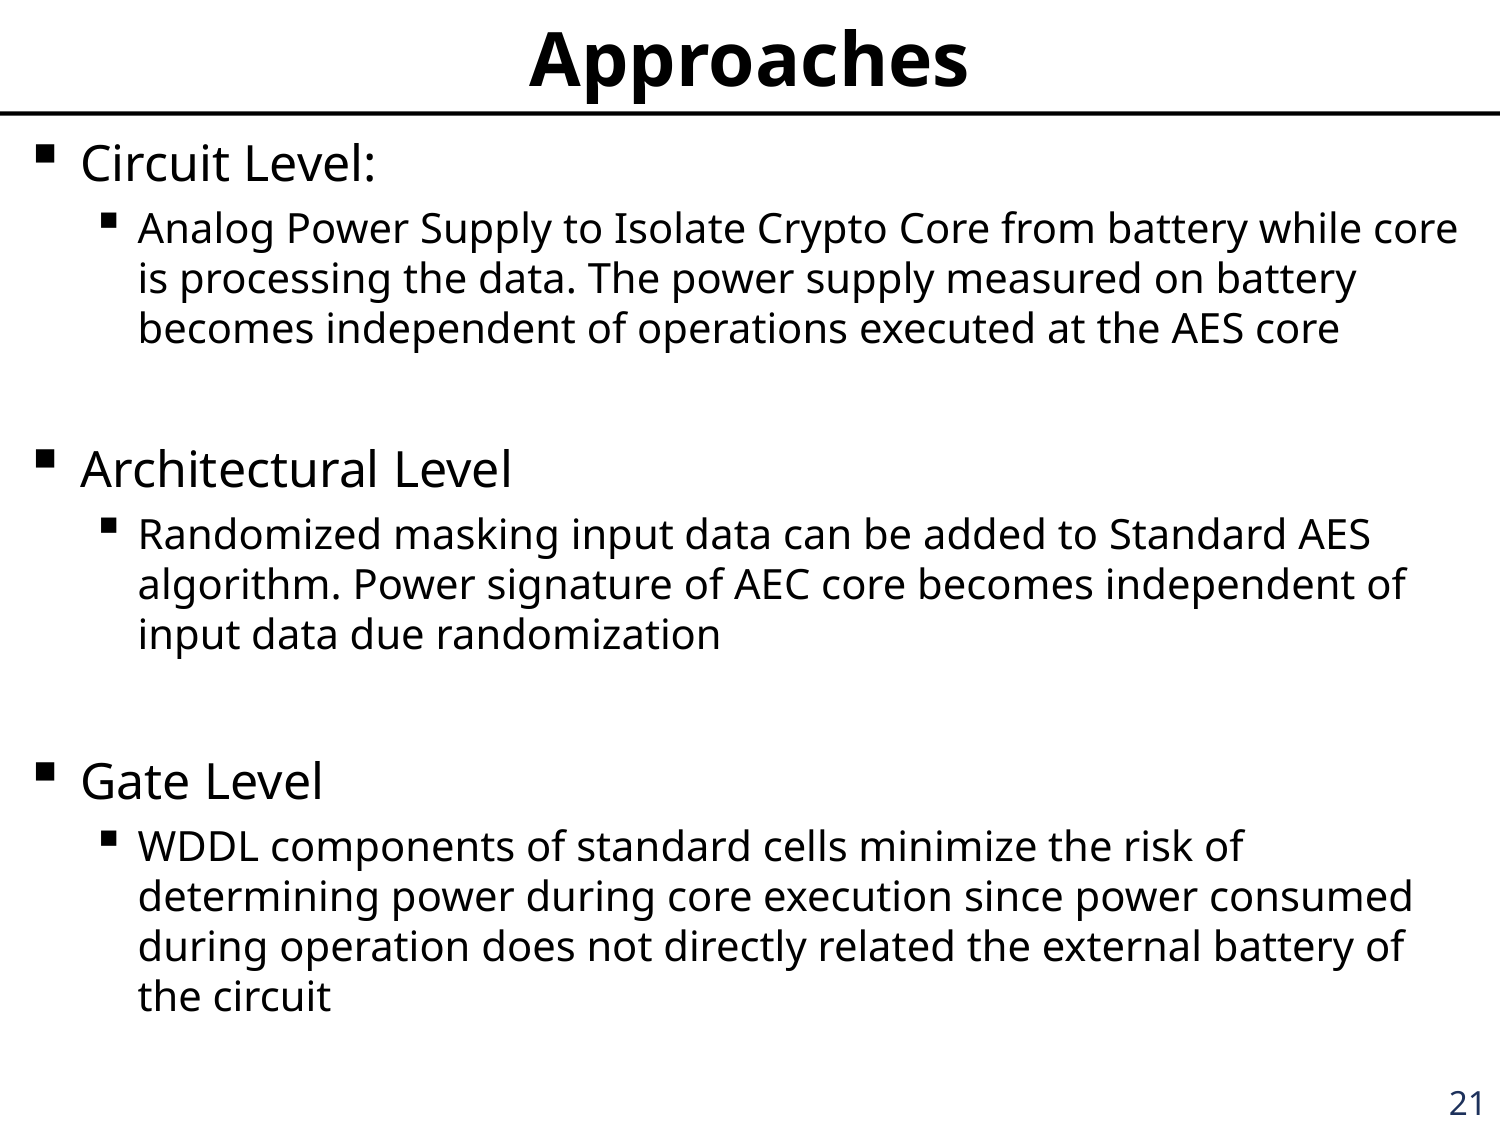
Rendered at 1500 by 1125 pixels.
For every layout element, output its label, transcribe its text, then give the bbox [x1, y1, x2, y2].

title Approaches [0, 0, 1500, 113]
list Circuit Level: Analog Power Supply to Isolate Crypto Core from battery while core is processing the data. The power supply measured on battery becomes independent of operations executed at the AES core Architectural Level Randomized masking input data can be added to Standard AES algorithm. Power signature of AEC core becomes independent of input data due randomization Gate Level WDDL components of standard cells minimize the risk of determining power during core execution since power consumed during operation does not directly related the external battery of the circuit [17, 124, 1480, 1076]
